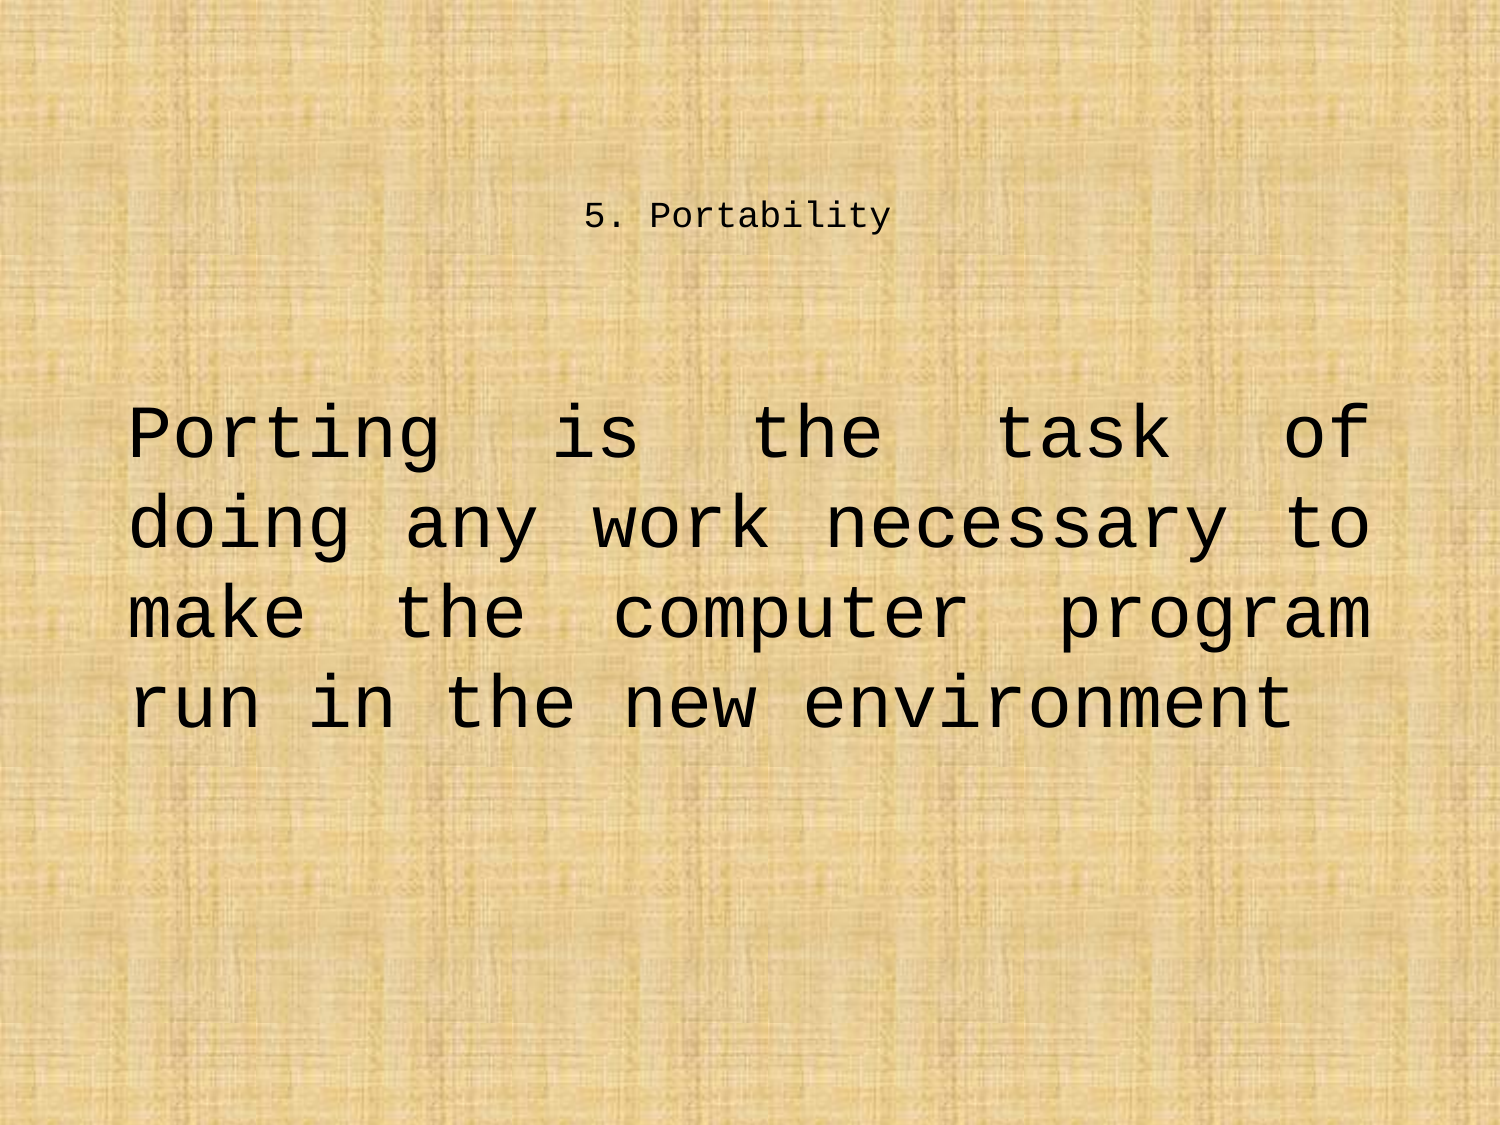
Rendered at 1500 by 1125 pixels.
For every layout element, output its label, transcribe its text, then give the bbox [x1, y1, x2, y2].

subtitle Porting is the task of doing any work necessary to make the computer program run in the new environment [112, 375, 1388, 925]
title 5. Portability [99, 137, 1375, 288]
picture [0, 0, 1500, 1125]
